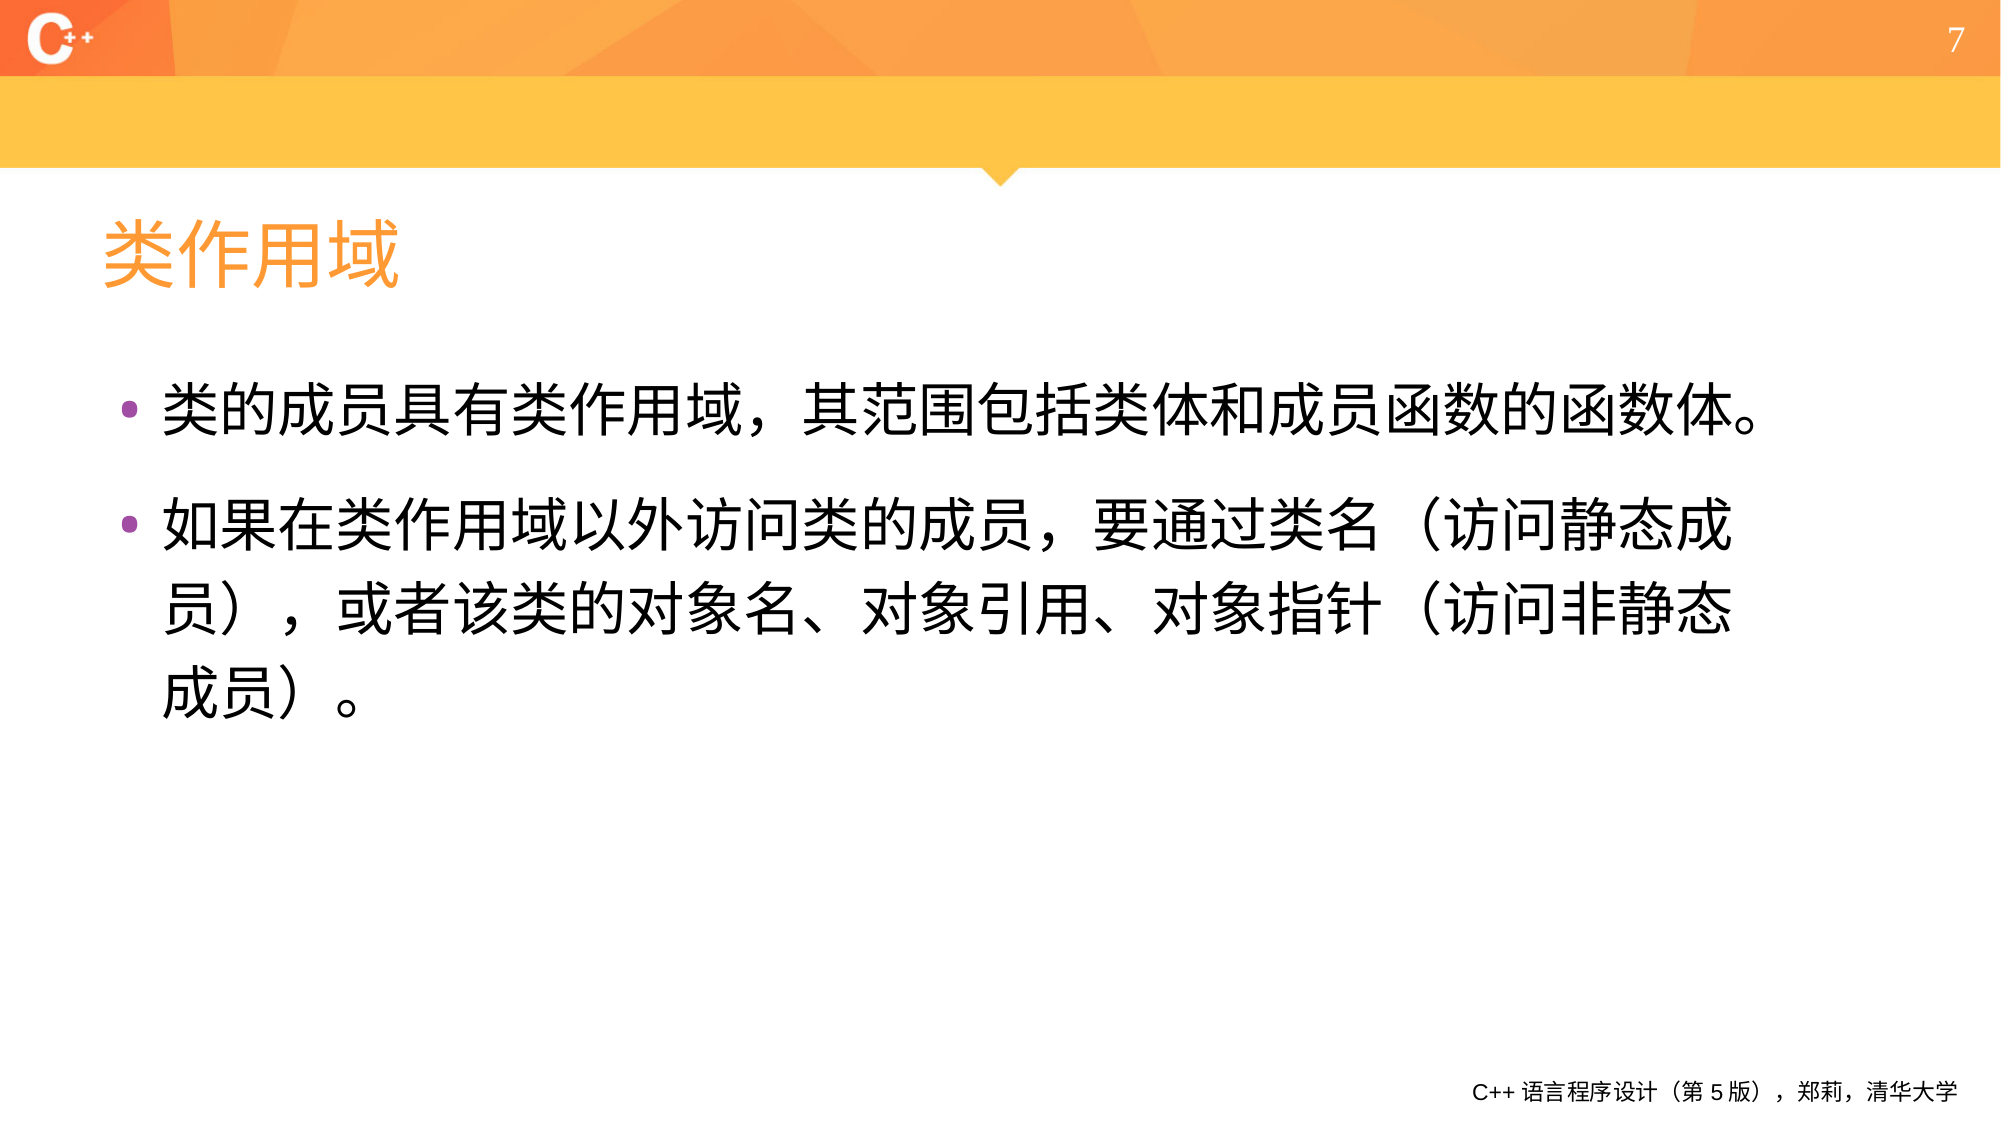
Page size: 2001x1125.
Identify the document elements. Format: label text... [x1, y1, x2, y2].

slide_number 7 [1530, 7, 1981, 68]
list 类的成员具有类作用域，其范围包括类体和成员函数的函数体。 如果在类作用域以外访问类的成员，要通过类名（访问静态成员），或者该类的对象名、对象引用、对象指针（访问非静态成员）。 [86, 351, 1792, 1032]
title 类作用域 [86, 164, 1887, 340]
picture [0, 0, 2001, 1125]
